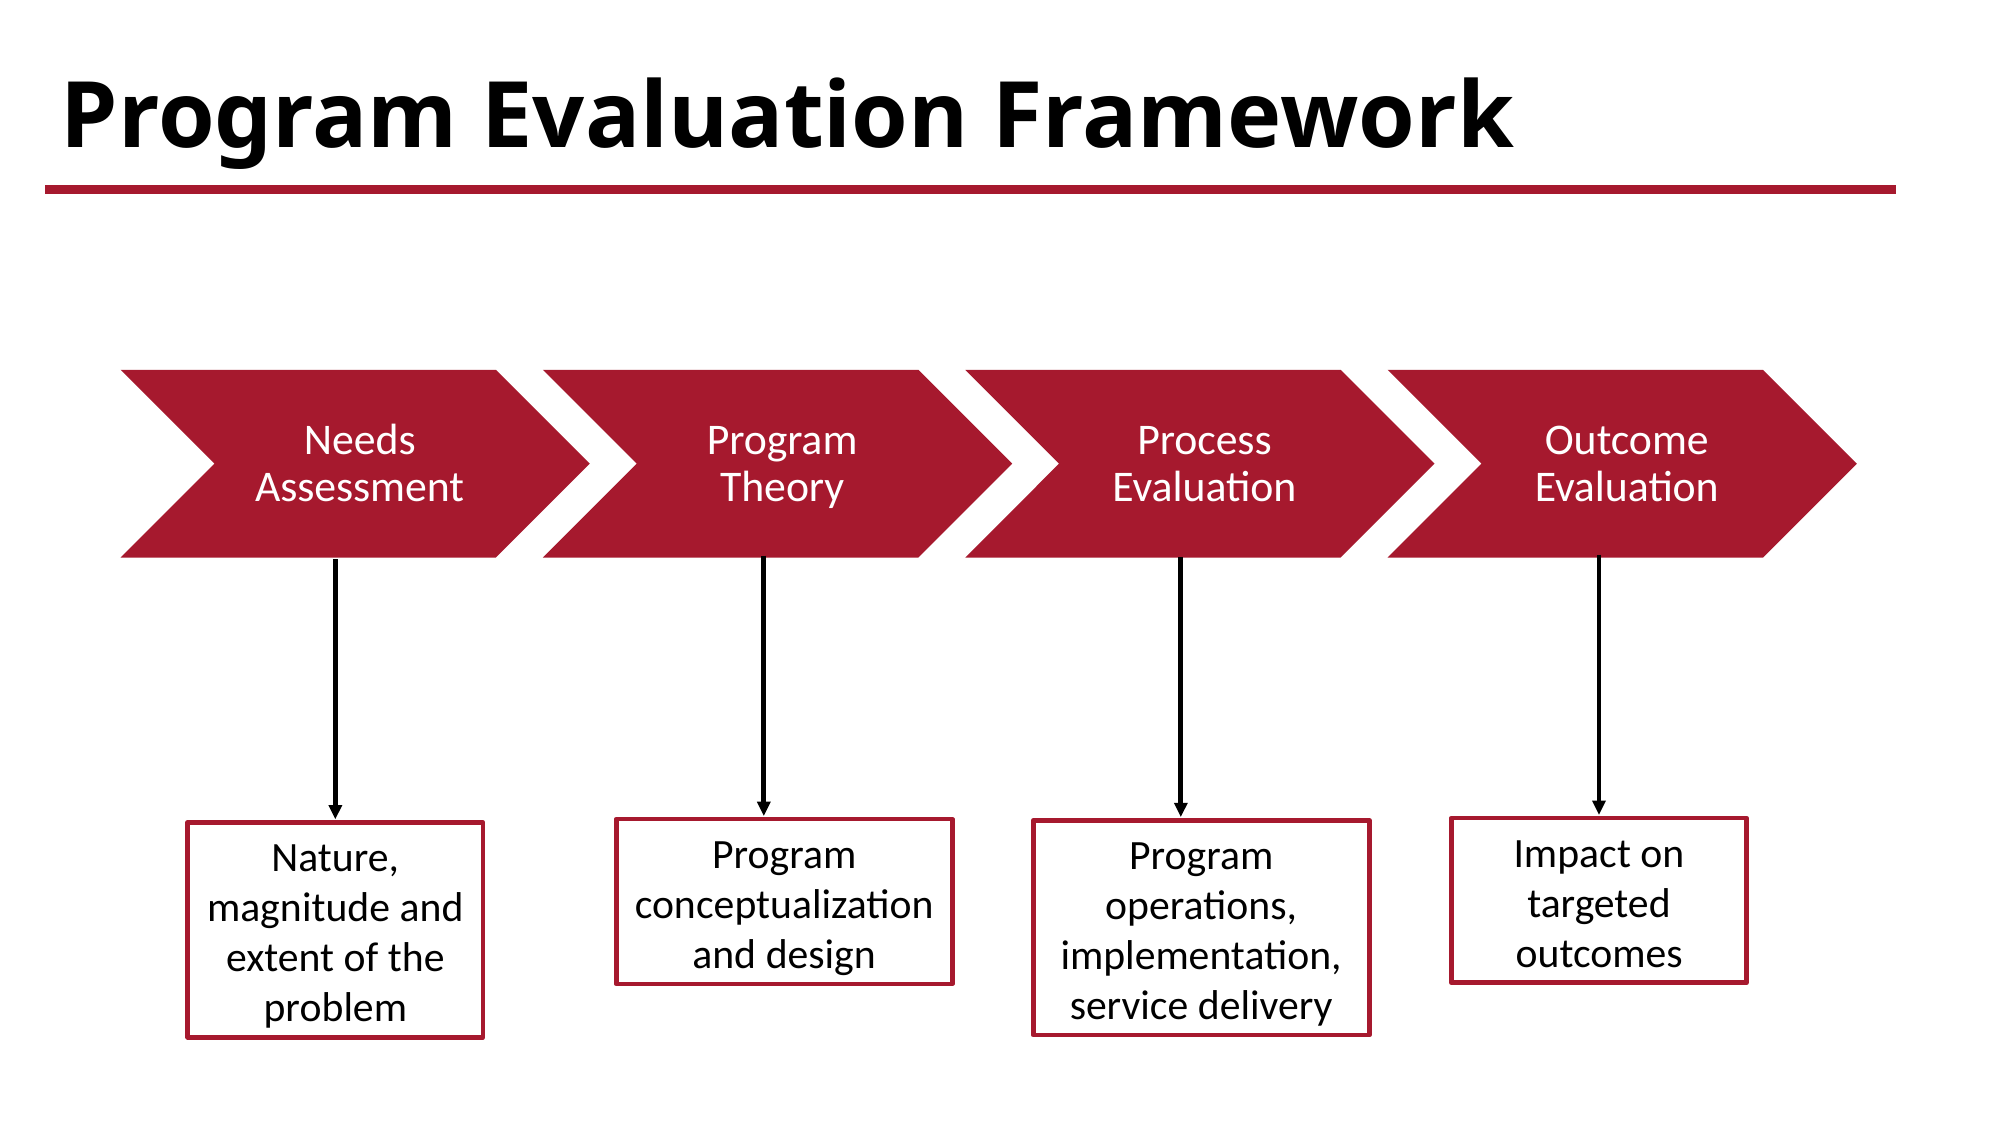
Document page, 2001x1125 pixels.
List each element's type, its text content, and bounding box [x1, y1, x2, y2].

text_box Program operations, implementation, service delivery [1033, 820, 1370, 1036]
text_box Program conceptualization and design [616, 819, 953, 984]
text_box [45, 185, 1896, 194]
text_box Nature, magnitude and extent of the problem [187, 822, 483, 1038]
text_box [119, 327, 1858, 600]
title Program Evaluation Framework [45, 49, 1771, 185]
text_box Impact on targeted outcomes [1451, 818, 1747, 983]
